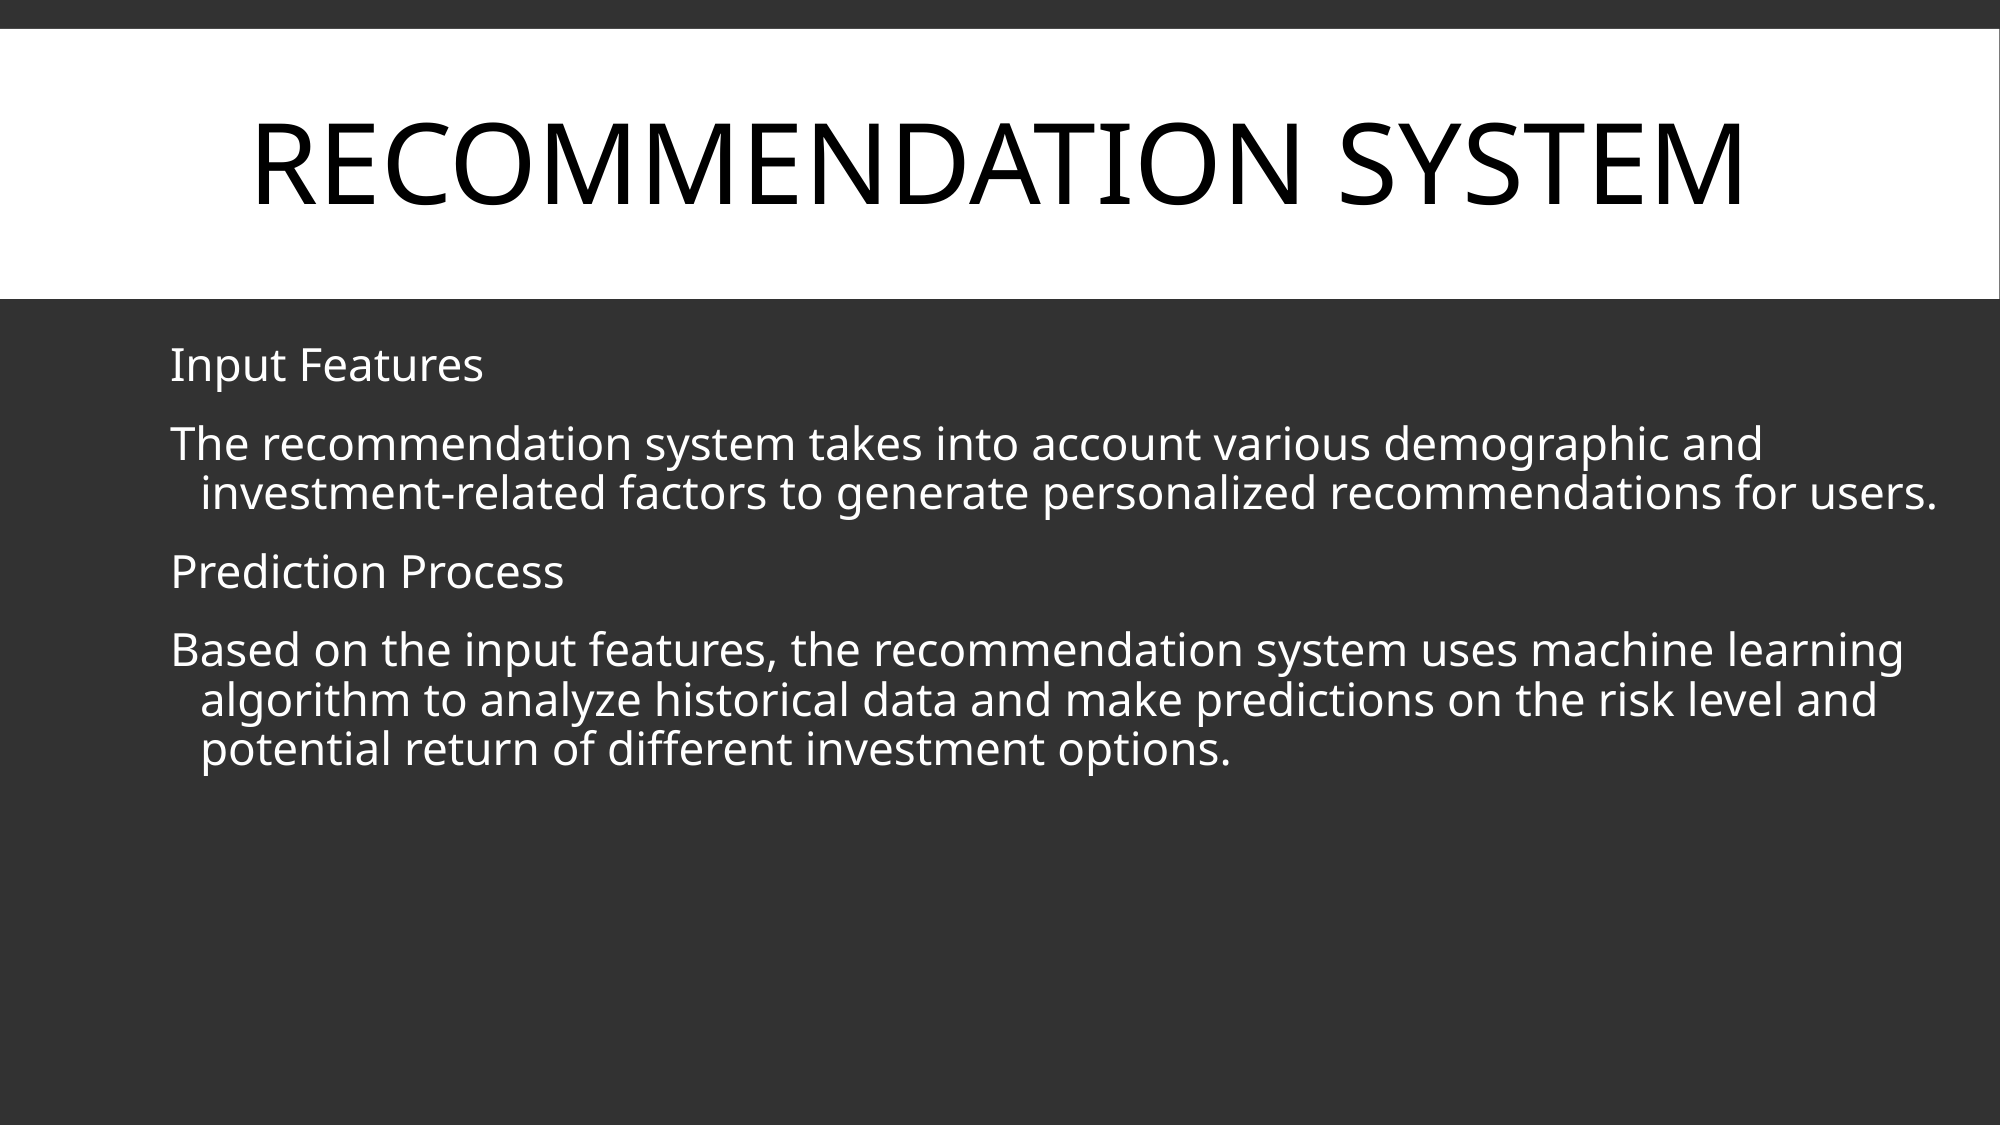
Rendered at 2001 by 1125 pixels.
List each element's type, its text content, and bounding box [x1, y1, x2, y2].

title Recommendation System [197, 46, 1803, 295]
list Input Features The recommendation system takes into account various demographic and investment-related factors to generate personalized recommendations for users. Prediction Process Based on the input features, the recommendation system uses machine learning algorithm to analyze historical data and make predictions on the risk level and potential return of different investment options. [154, 334, 1958, 1086]
